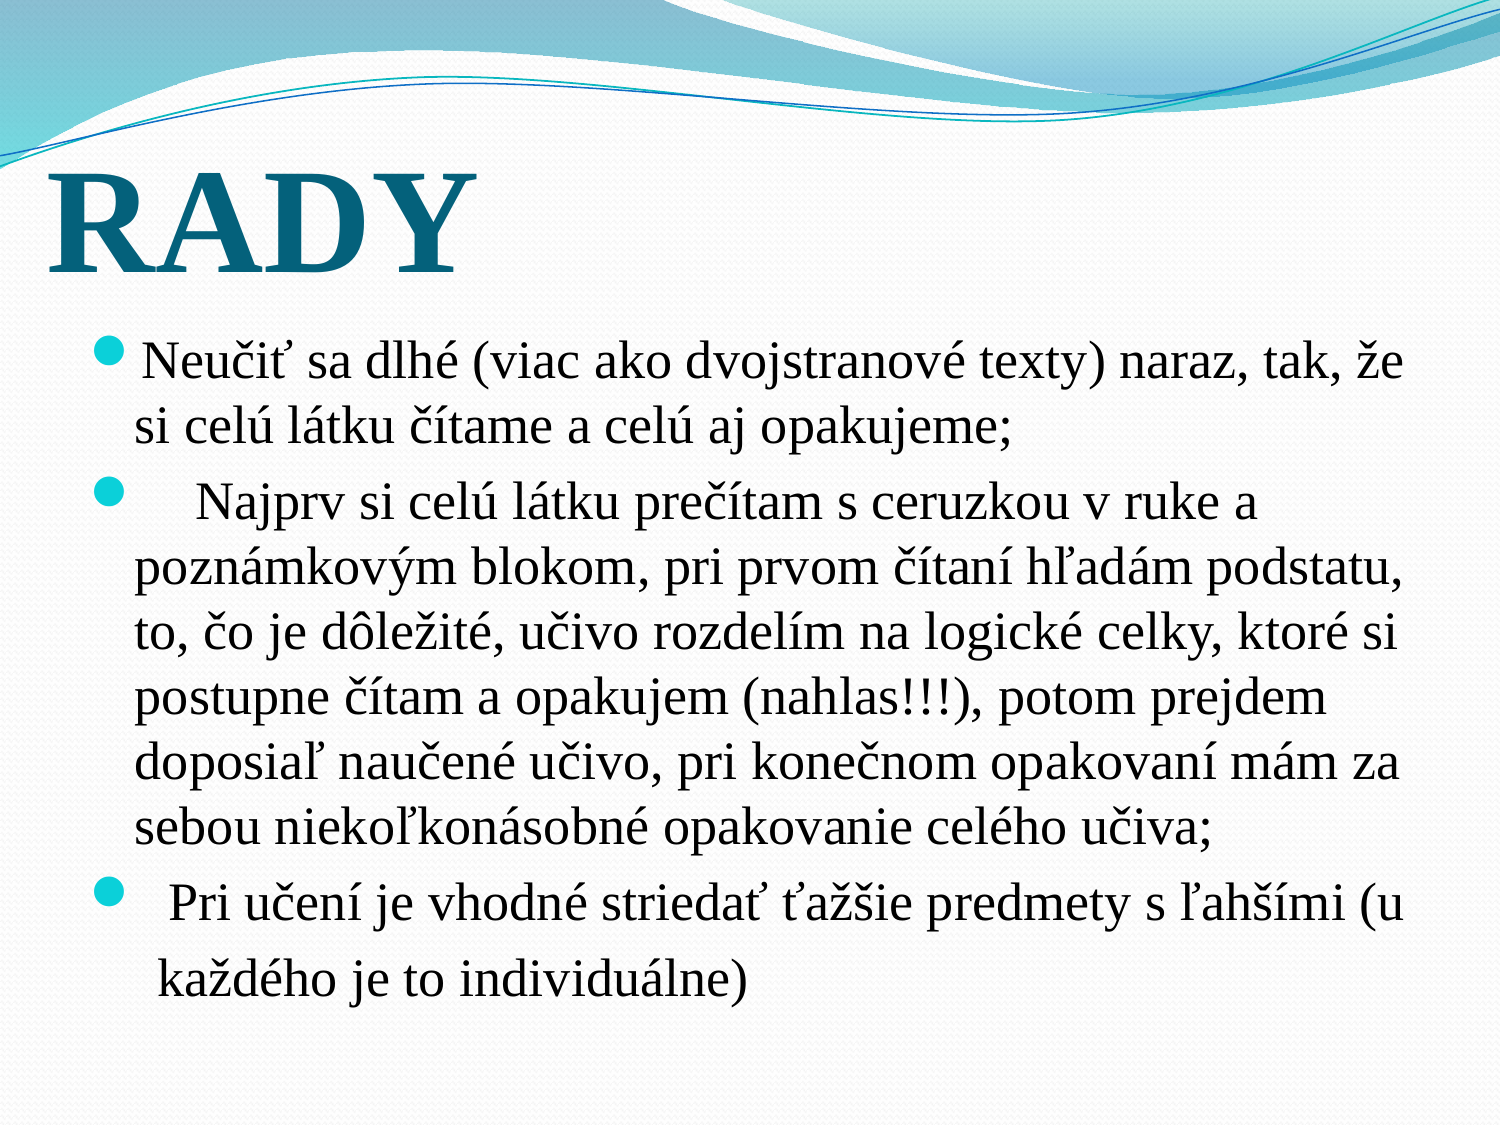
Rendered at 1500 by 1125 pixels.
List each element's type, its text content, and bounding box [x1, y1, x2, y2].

title RADY [46, 115, 1425, 303]
list Neučiť sa dlhé (viac ako dvojstranové texty) naraz, tak, že si celú látku čítame a celú aj opakujeme; Najprv si celú látku prečítam s ceruzkou v ruke a poznámkovým blokom, pri prvom čítaní hľadám podstatu, to, čo je dôležité, učivo rozdelím na logické celky, ktoré si postupne čítam a opakujem (nahlas!!!), potom prejdem doposiaľ naučené učivo, pri konečnom opakovaní mám za sebou niekoľkonásobné opakovanie celého učiva; Pri učení je vhodné striedať ťažšie predmety s ľahšími (u každého je to individuálne) [75, 317, 1425, 1038]
